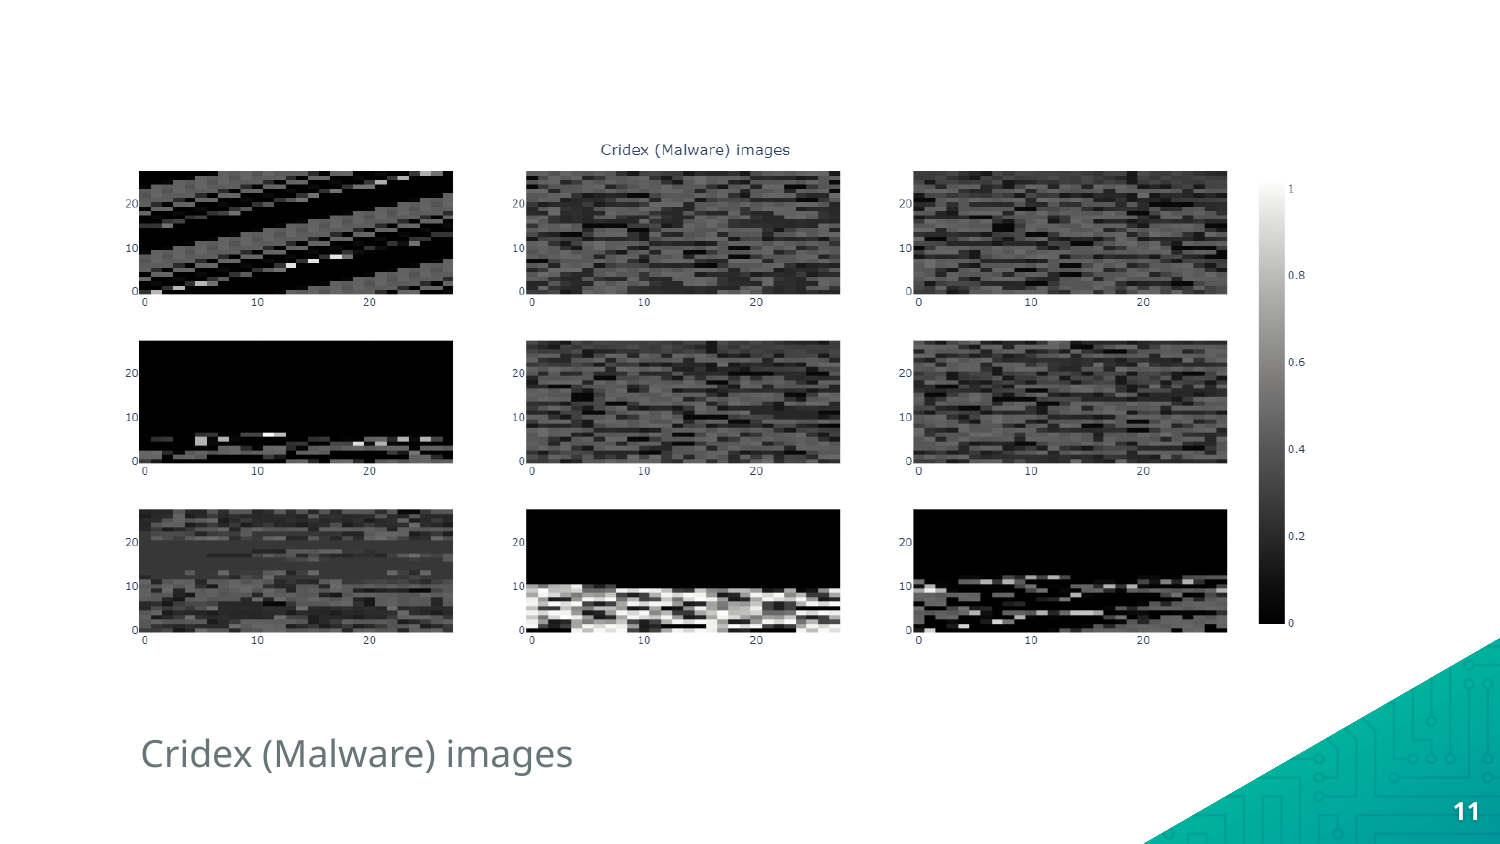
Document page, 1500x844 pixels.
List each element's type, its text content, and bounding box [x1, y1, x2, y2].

picture [68, 81, 1322, 703]
list Cridex (Malware) images [140, 722, 1360, 780]
slide_number 11 [1391, 779, 1482, 844]
